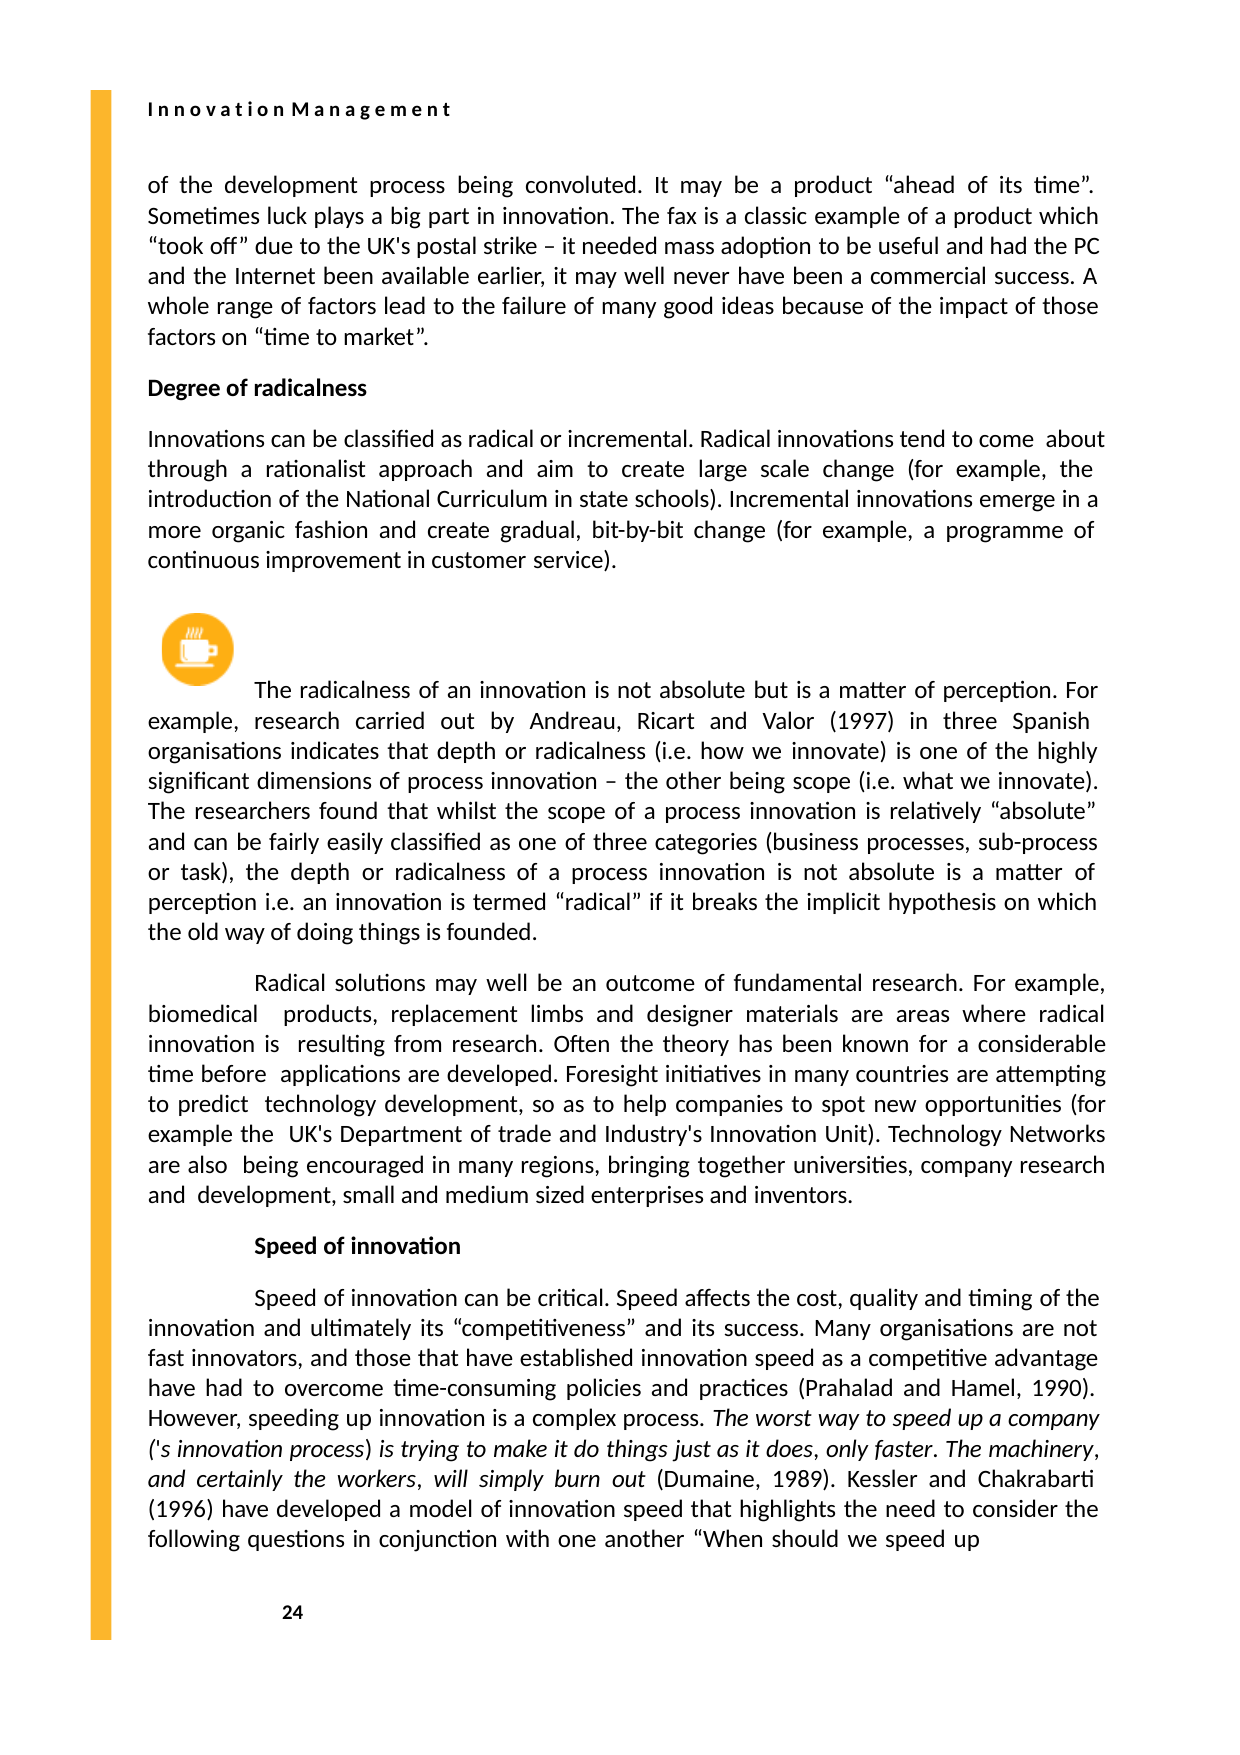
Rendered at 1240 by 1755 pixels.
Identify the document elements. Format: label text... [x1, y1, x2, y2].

text_box I n n o v a t i o n M a n a g e m e n t of the development process being convoluted. It may be a product “ahead of its time”. Sometimes luck plays a big part in innovation. The fax is a classic example of a product which “took off” due to the UK's postal strike – it needed mass adoption to be useful and had the PC and the Internet been available earlier, it may well never have been a commercial success. A whole range of factors lead to the failure of many good ideas because of the impact of those factors on “time to market”. Degree of radicalness Innovations can be classified as radical or incremental. Radical innovations tend to come about through a rationalist approach and aim to create large scale change (for example, the introduction of the National Curriculum in state schools). Incremental innovations emerge in a more organic fashion and create gradual, bit-by-bit change (for example, a programme of continuous improvement in customer service). [145, 93, 1107, 574]
text_box [90, 90, 112, 1640]
text_box [161, 613, 234, 686]
text_box The radicalness of an innovation is not absolute but is a matter of perception. For example, research carried out by Andreau, Ricart and Valor (1997) in three Spanish organisations indicates that depth or radicalness (i.e. how we innovate) is one of the highly significant dimensions of process innovation – the other being scope (i.e. what we innovate). The researchers found that whilst the scope of a process innovation is relatively “absolute” and can be fairly easily classified as one of three categories (business processes, sub-process or task), the depth or radicalness of a process innovation is not absolute is a matter of perception i.e. an innovation is termed “radical” if it breaks the implicit hypothesis on which the old way of doing things is founded. Radical solutions may well be an outcome of fundamental research. For example, biomedical products, replacement limbs and designer materials are areas where radical innovation is resulting from research. Often the theory has been known for a considerable time before applications are developed. Foresight initiatives in many countries are attempting to predict technology development, so as to help companies to spot new opportunities (for example the UK's Department of trade and Industry's Innovation Unit). Technology Networks are also being encouraged in many regions, bringing together universities, company research and development, small and medium sized enterprises and inventors. Speed of innovation Speed of innovation can be critical. Speed affects the cost, quality and timing of the innovation and ultimately its “competitiveness” and its success. Many organisations are not fast innovators, and those that have established innovation speed as a competitive advantage have had to overcome time-consuming policies and practices (Prahalad and Hamel, 1990). However, speeding up innovation is a complex process. The worst way to speed up a company ('s innovation process) is trying to make it do things just as it does, only faster. The machinery, and certainly the workers, will simply burn out (Dumaine, 1989). Kessler and Chakrabarti (1996) have developed a model of innovation speed that highlights the need to consider the following questions in conjunction with one another “When should we speed up 24 [145, 672, 1107, 1624]
